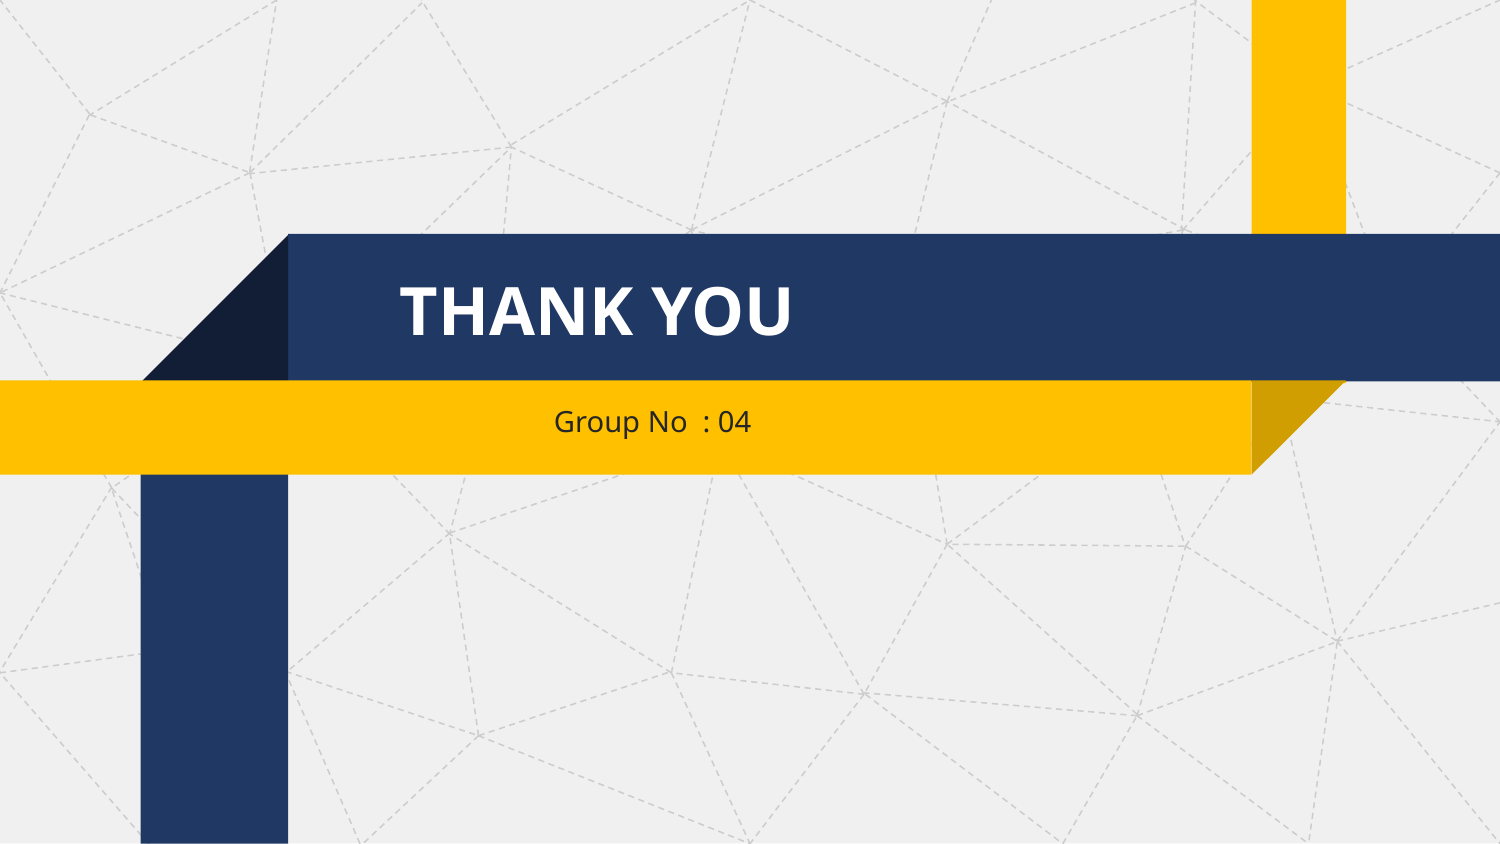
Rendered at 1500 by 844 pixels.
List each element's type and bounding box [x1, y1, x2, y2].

text_box [1251, 0, 1347, 233]
text_box [140, 475, 289, 844]
text_box [0, 380, 1347, 475]
text_box [140, 233, 1500, 383]
